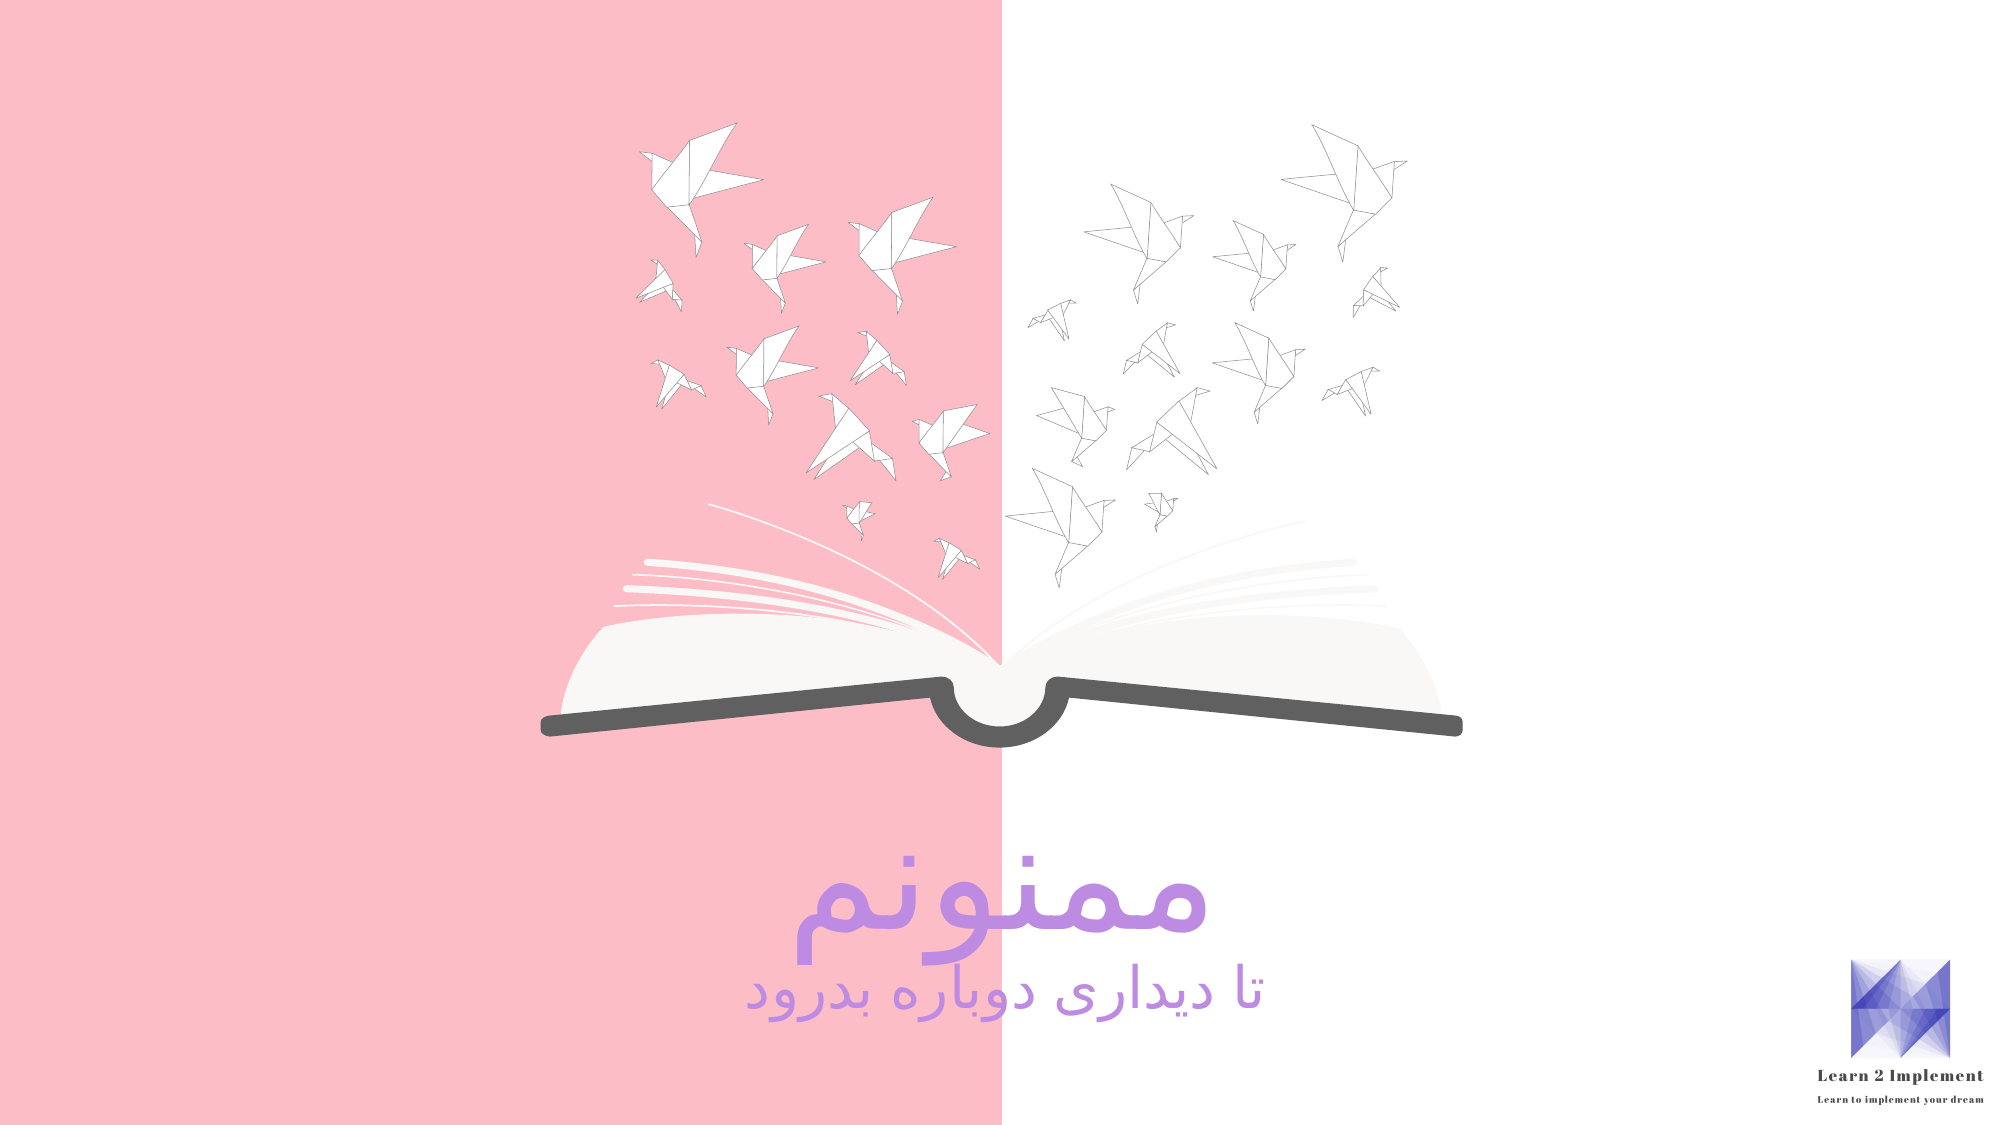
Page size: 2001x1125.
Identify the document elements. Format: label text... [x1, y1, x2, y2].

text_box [538, 502, 1463, 748]
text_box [988, 137, 1434, 502]
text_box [636, 108, 982, 583]
text_box تا دیداری دوباره بدرود [5, 942, 1801, 1028]
text_box ممنونم [2, 772, 2000, 967]
picture [1801, 927, 2000, 1125]
text_box [0, 0, 1003, 1125]
